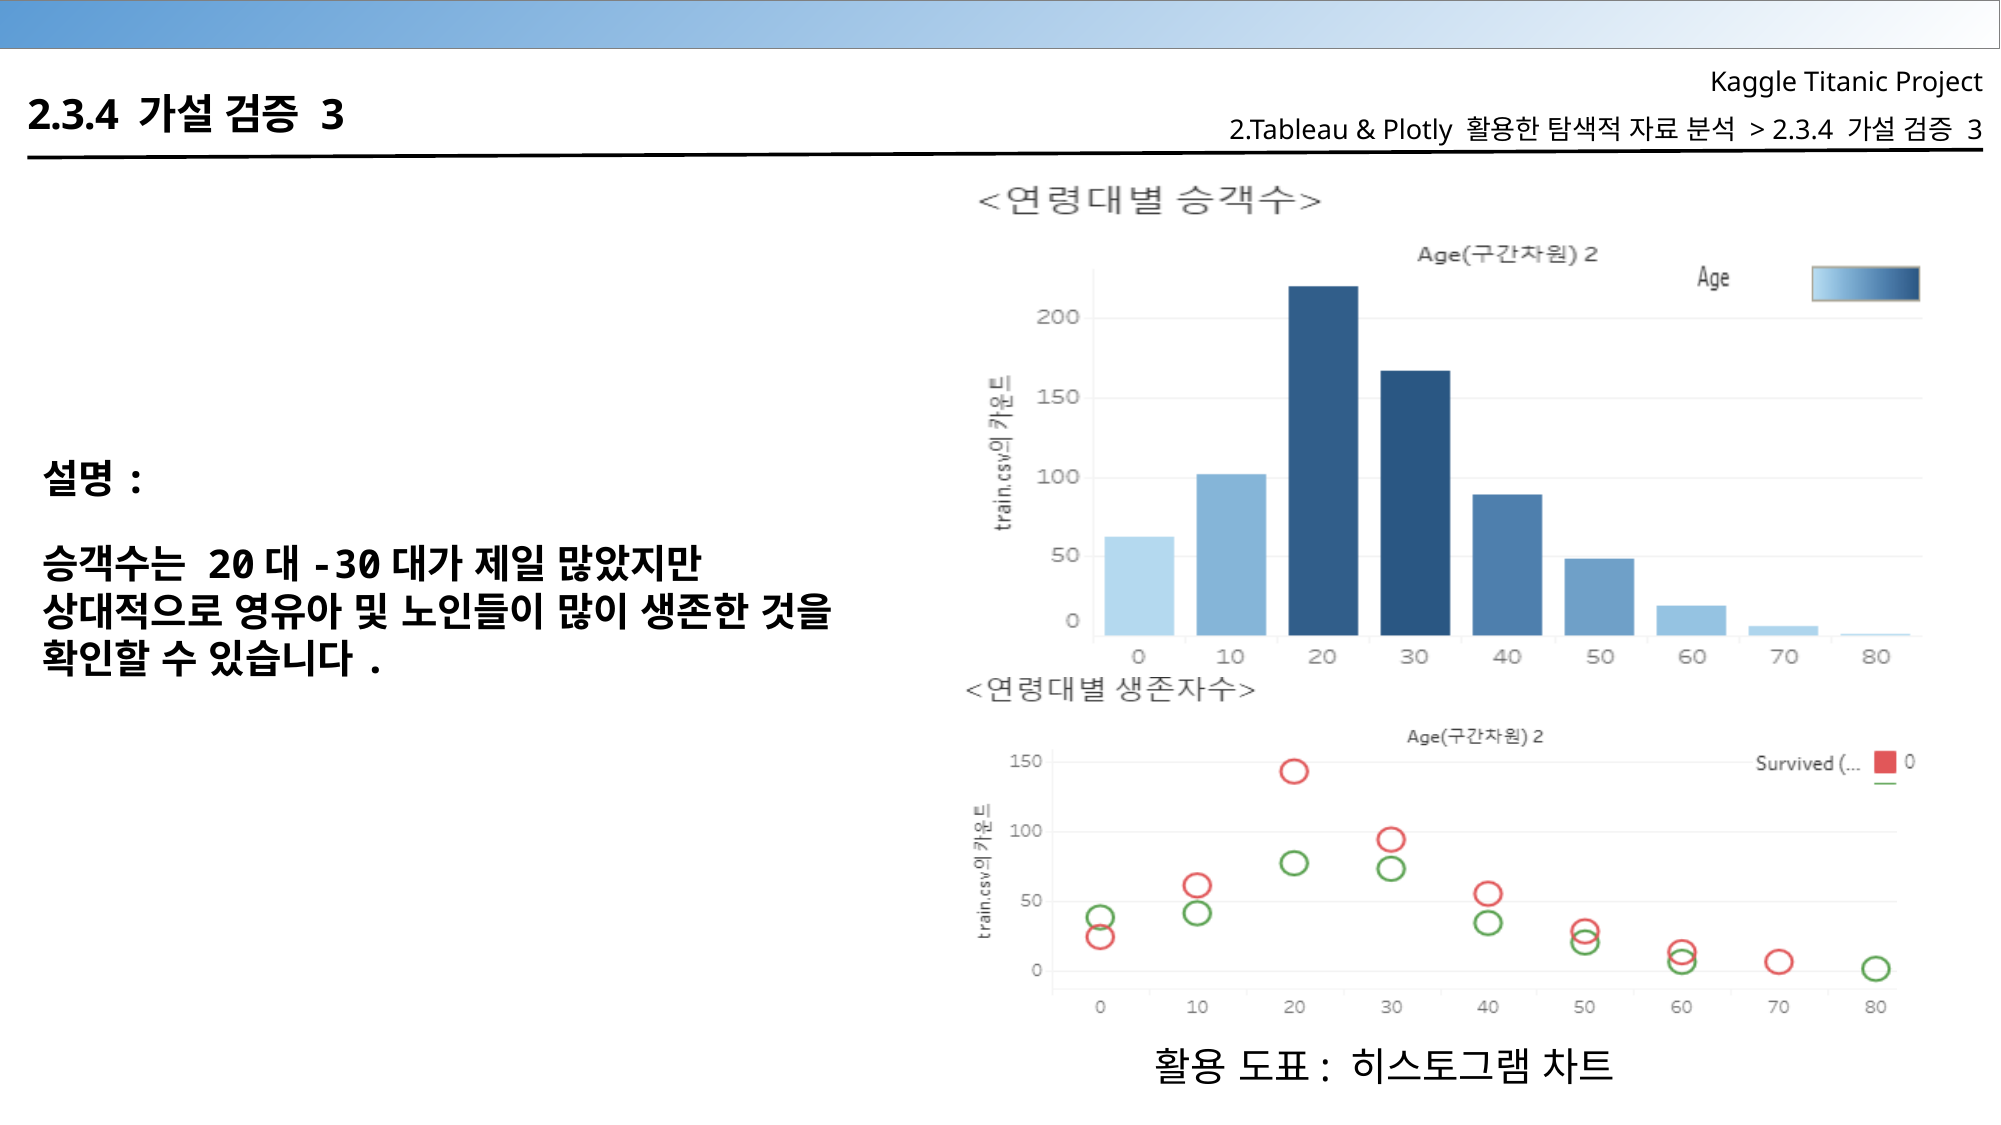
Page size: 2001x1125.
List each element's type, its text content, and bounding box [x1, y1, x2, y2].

text_box Kaggle Titanic Project 2.Tableau & Plotly 활용한 탐색적 자료 분석 > 2.3.4 가설 검증 3 [1196, 62, 1983, 145]
text_box [0, 0, 2000, 49]
text_box 2.3.4 가설 검증 3 [27, 84, 1196, 142]
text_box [27, 149, 1983, 158]
picture [957, 180, 1925, 1020]
text_box 설명: 승객수는 20대-30대가 제일 많았지만 상대적으로 영유아 및 노인들이 많이 생존한 것을 확인할 수 있습니다. [27, 446, 862, 689]
text_box 활용 도표: 히스토그램 차트 [1129, 1034, 1663, 1098]
